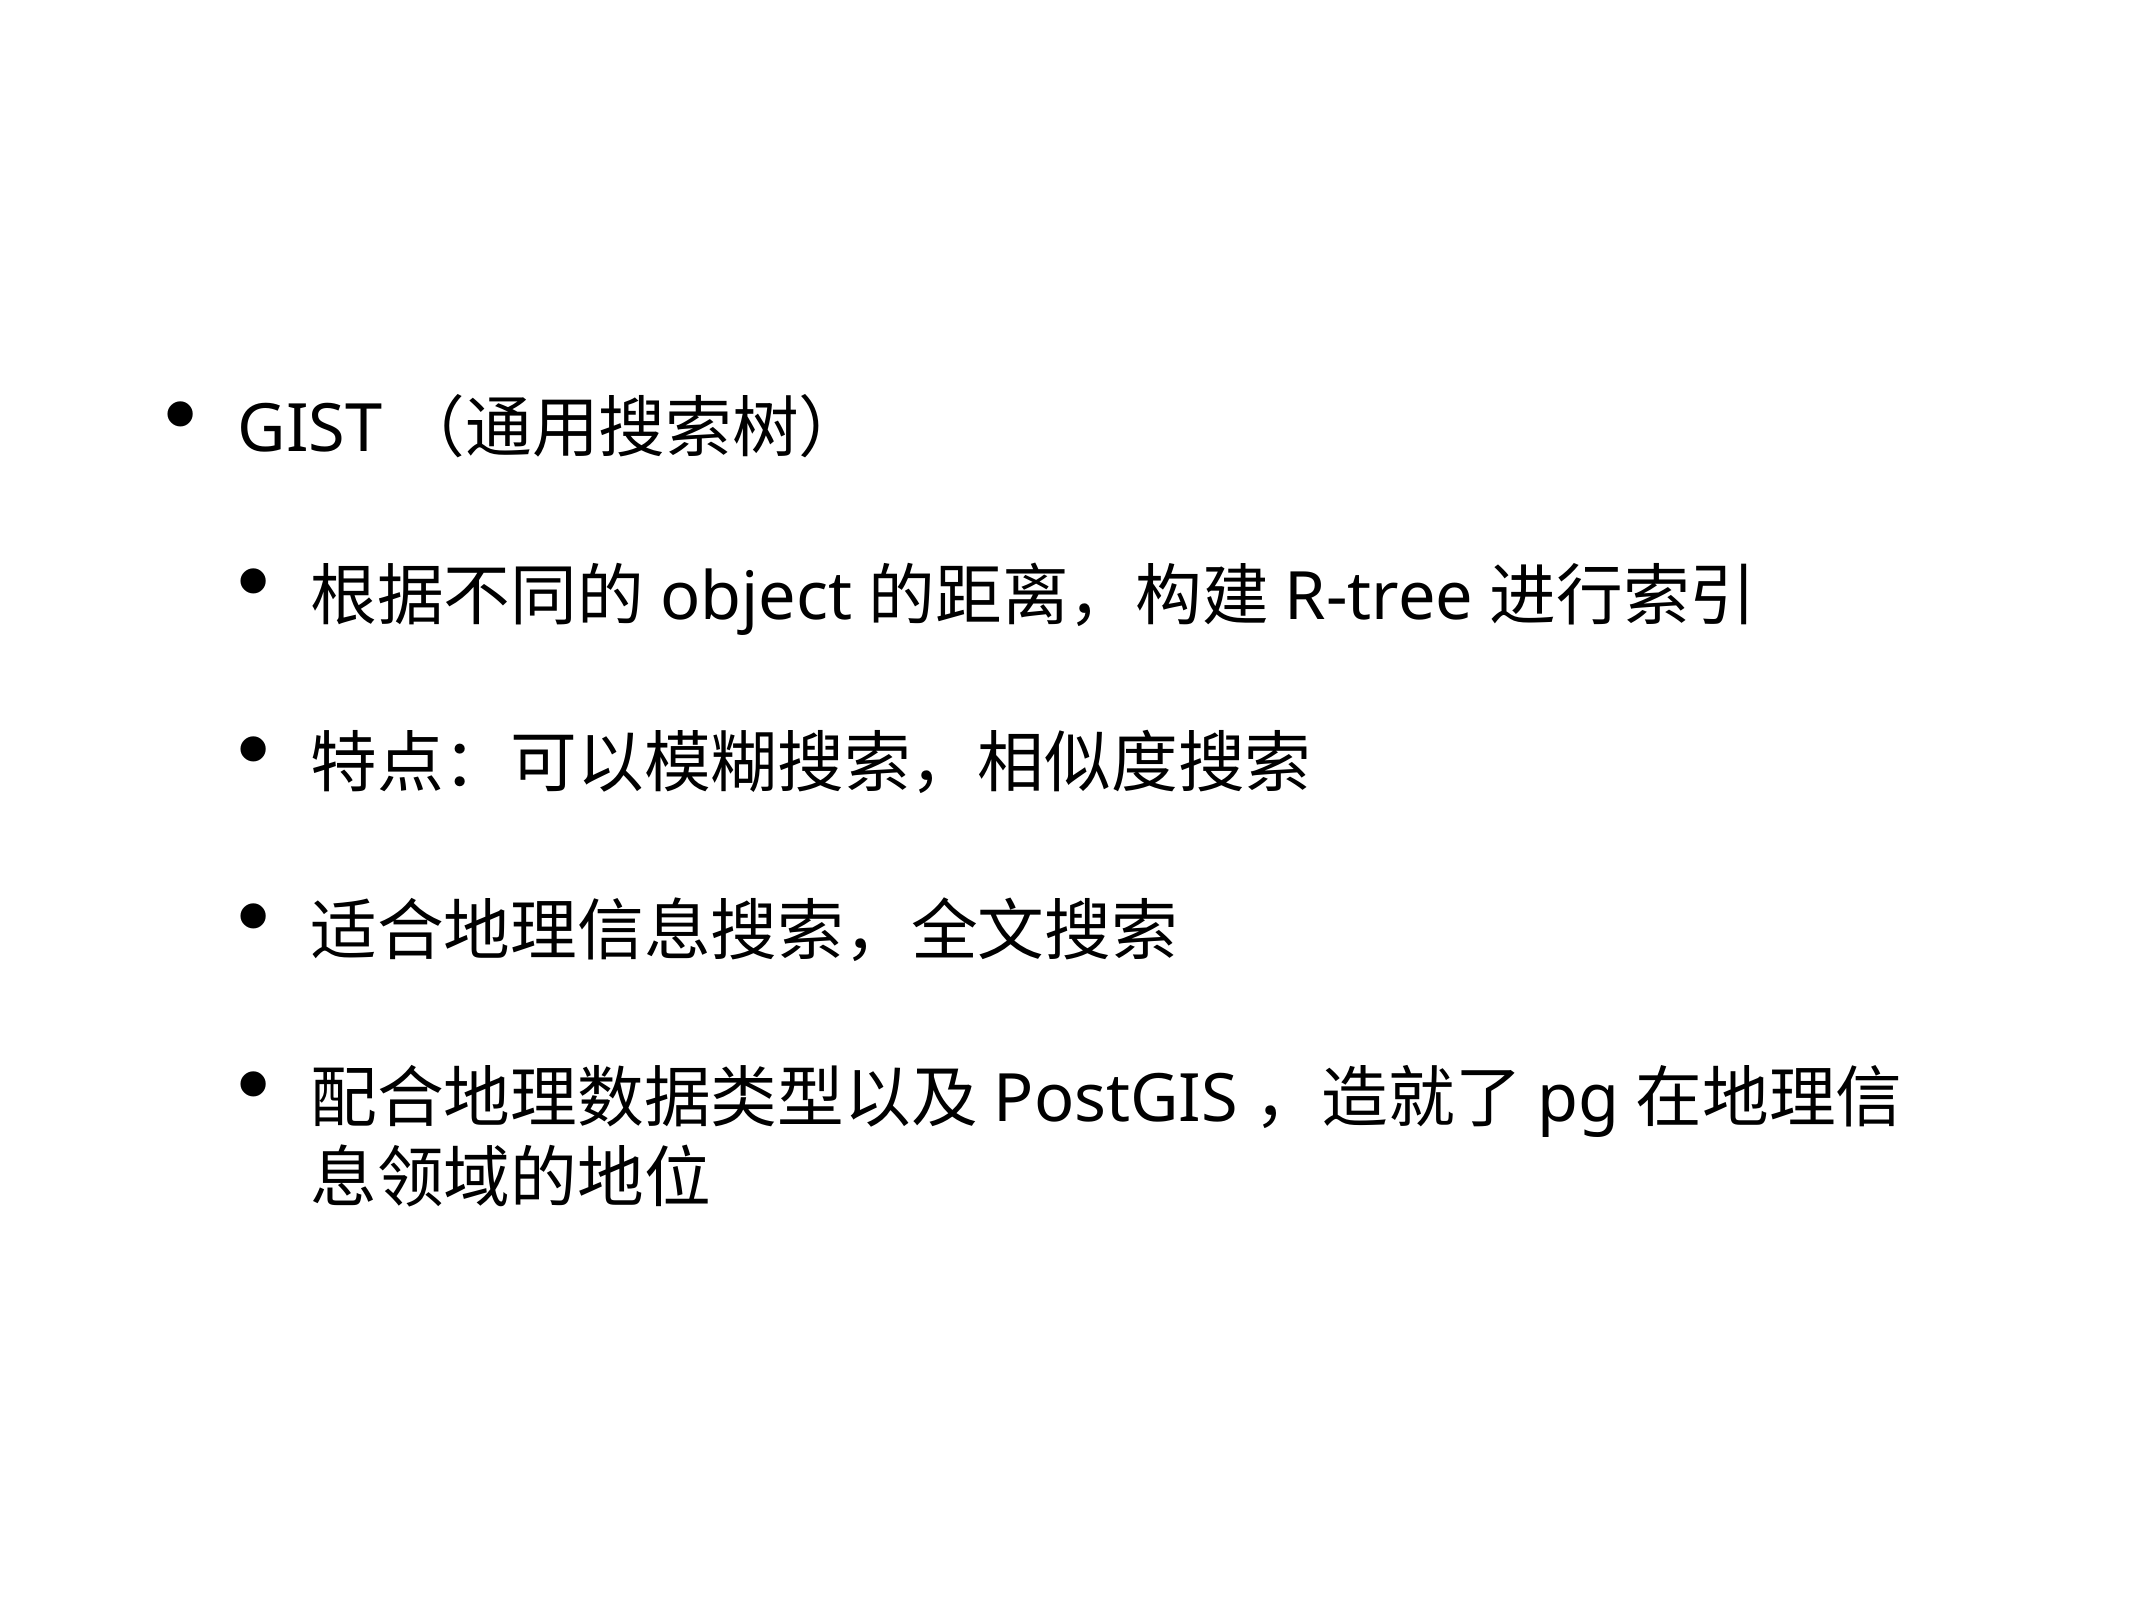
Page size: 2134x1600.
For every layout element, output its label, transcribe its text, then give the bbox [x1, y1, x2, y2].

list GIST（通用搜索树） 根据不同的object的距离，构建R-tree进行索引 特点：可以模糊搜索，相似度搜索 适合地理信息搜索，全文搜索 配合地理数据类型以及PostGIS，造就了pg在地理信息领域的地位 [155, 207, 1978, 1393]
